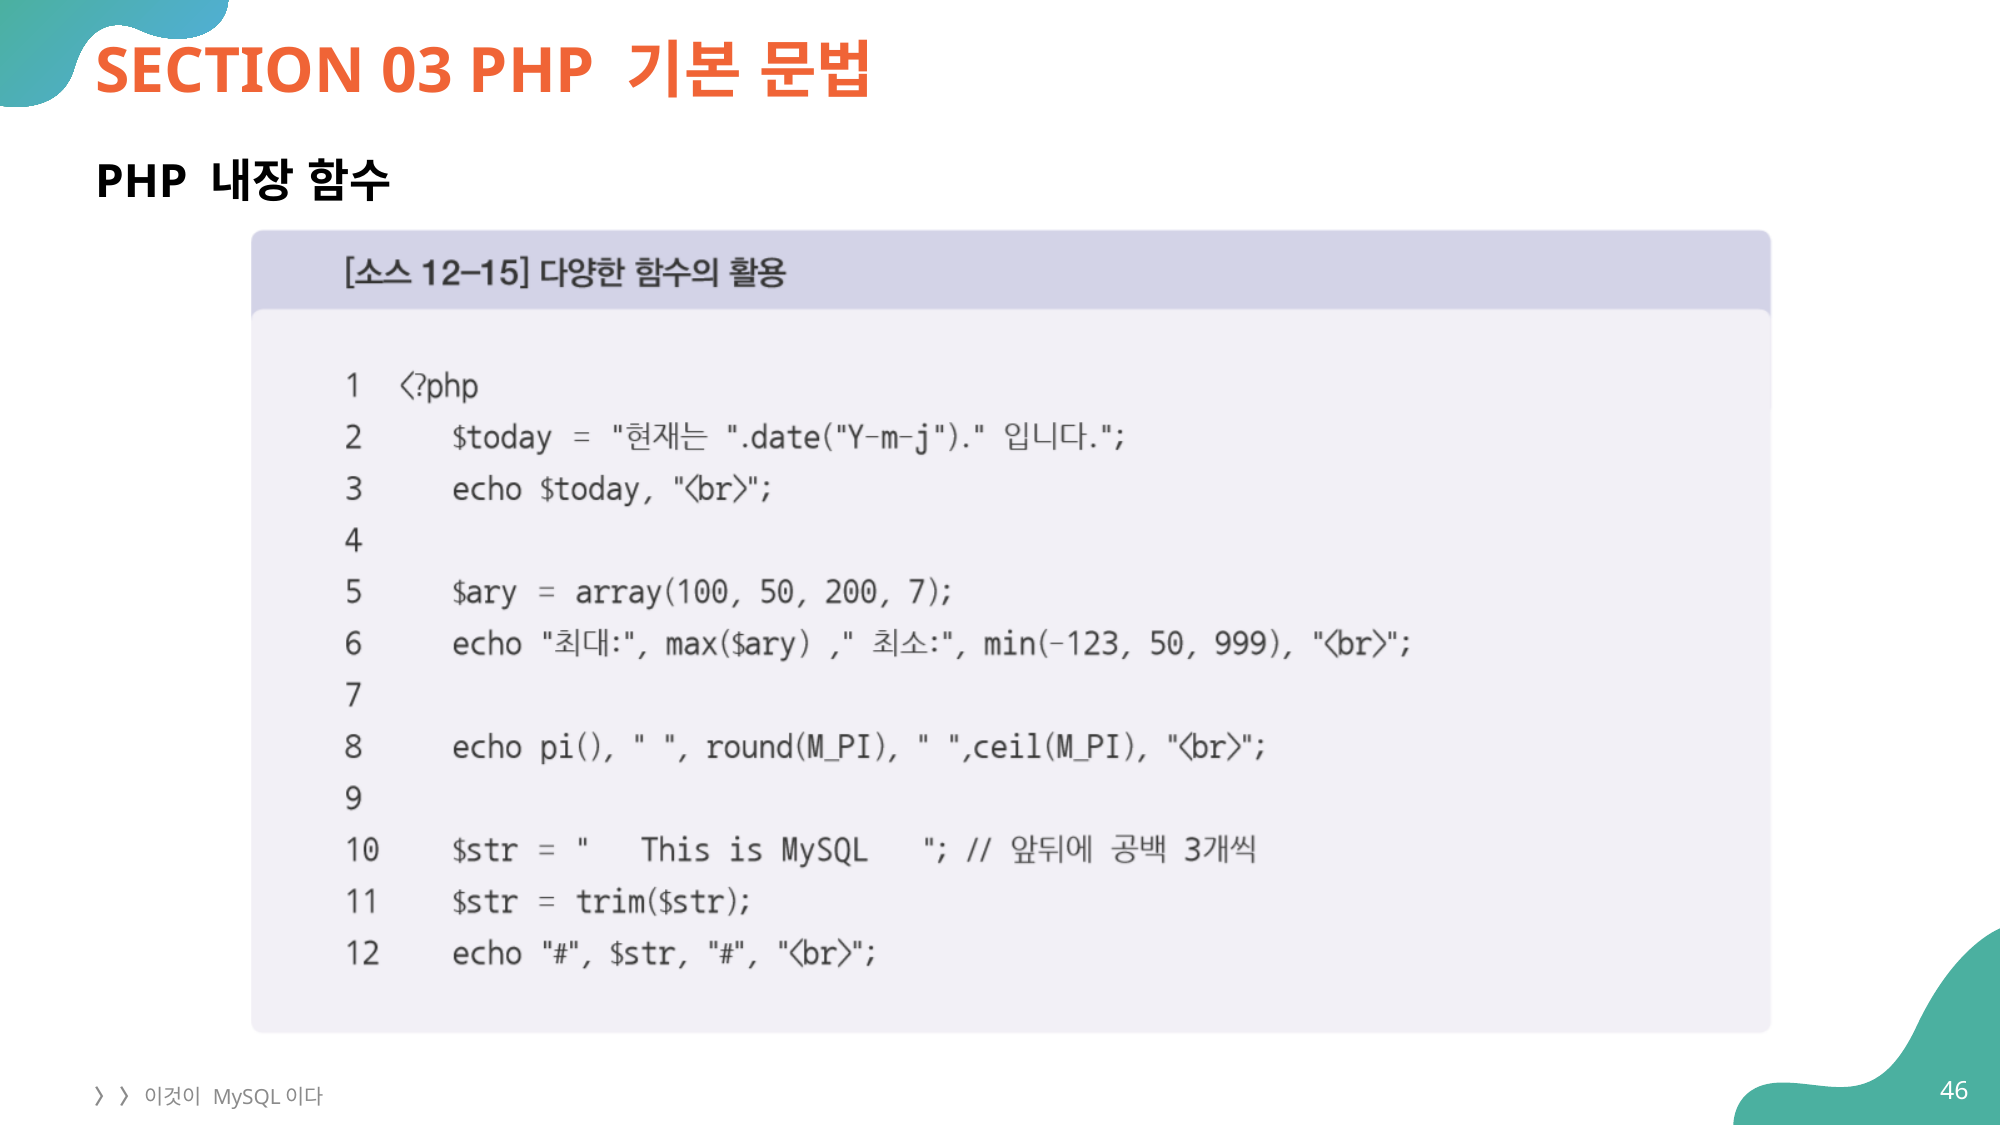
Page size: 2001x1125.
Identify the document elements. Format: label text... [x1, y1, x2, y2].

title SECTION 03 PHP 기본 문법 [79, 17, 1931, 128]
list PHP 내장 함수 [79, 133, 1931, 1062]
slide_number 46 [1917, 1061, 1984, 1122]
footer 〉 〉 이것이 MySQL이다 [79, 1078, 755, 1114]
picture [240, 222, 1775, 1041]
